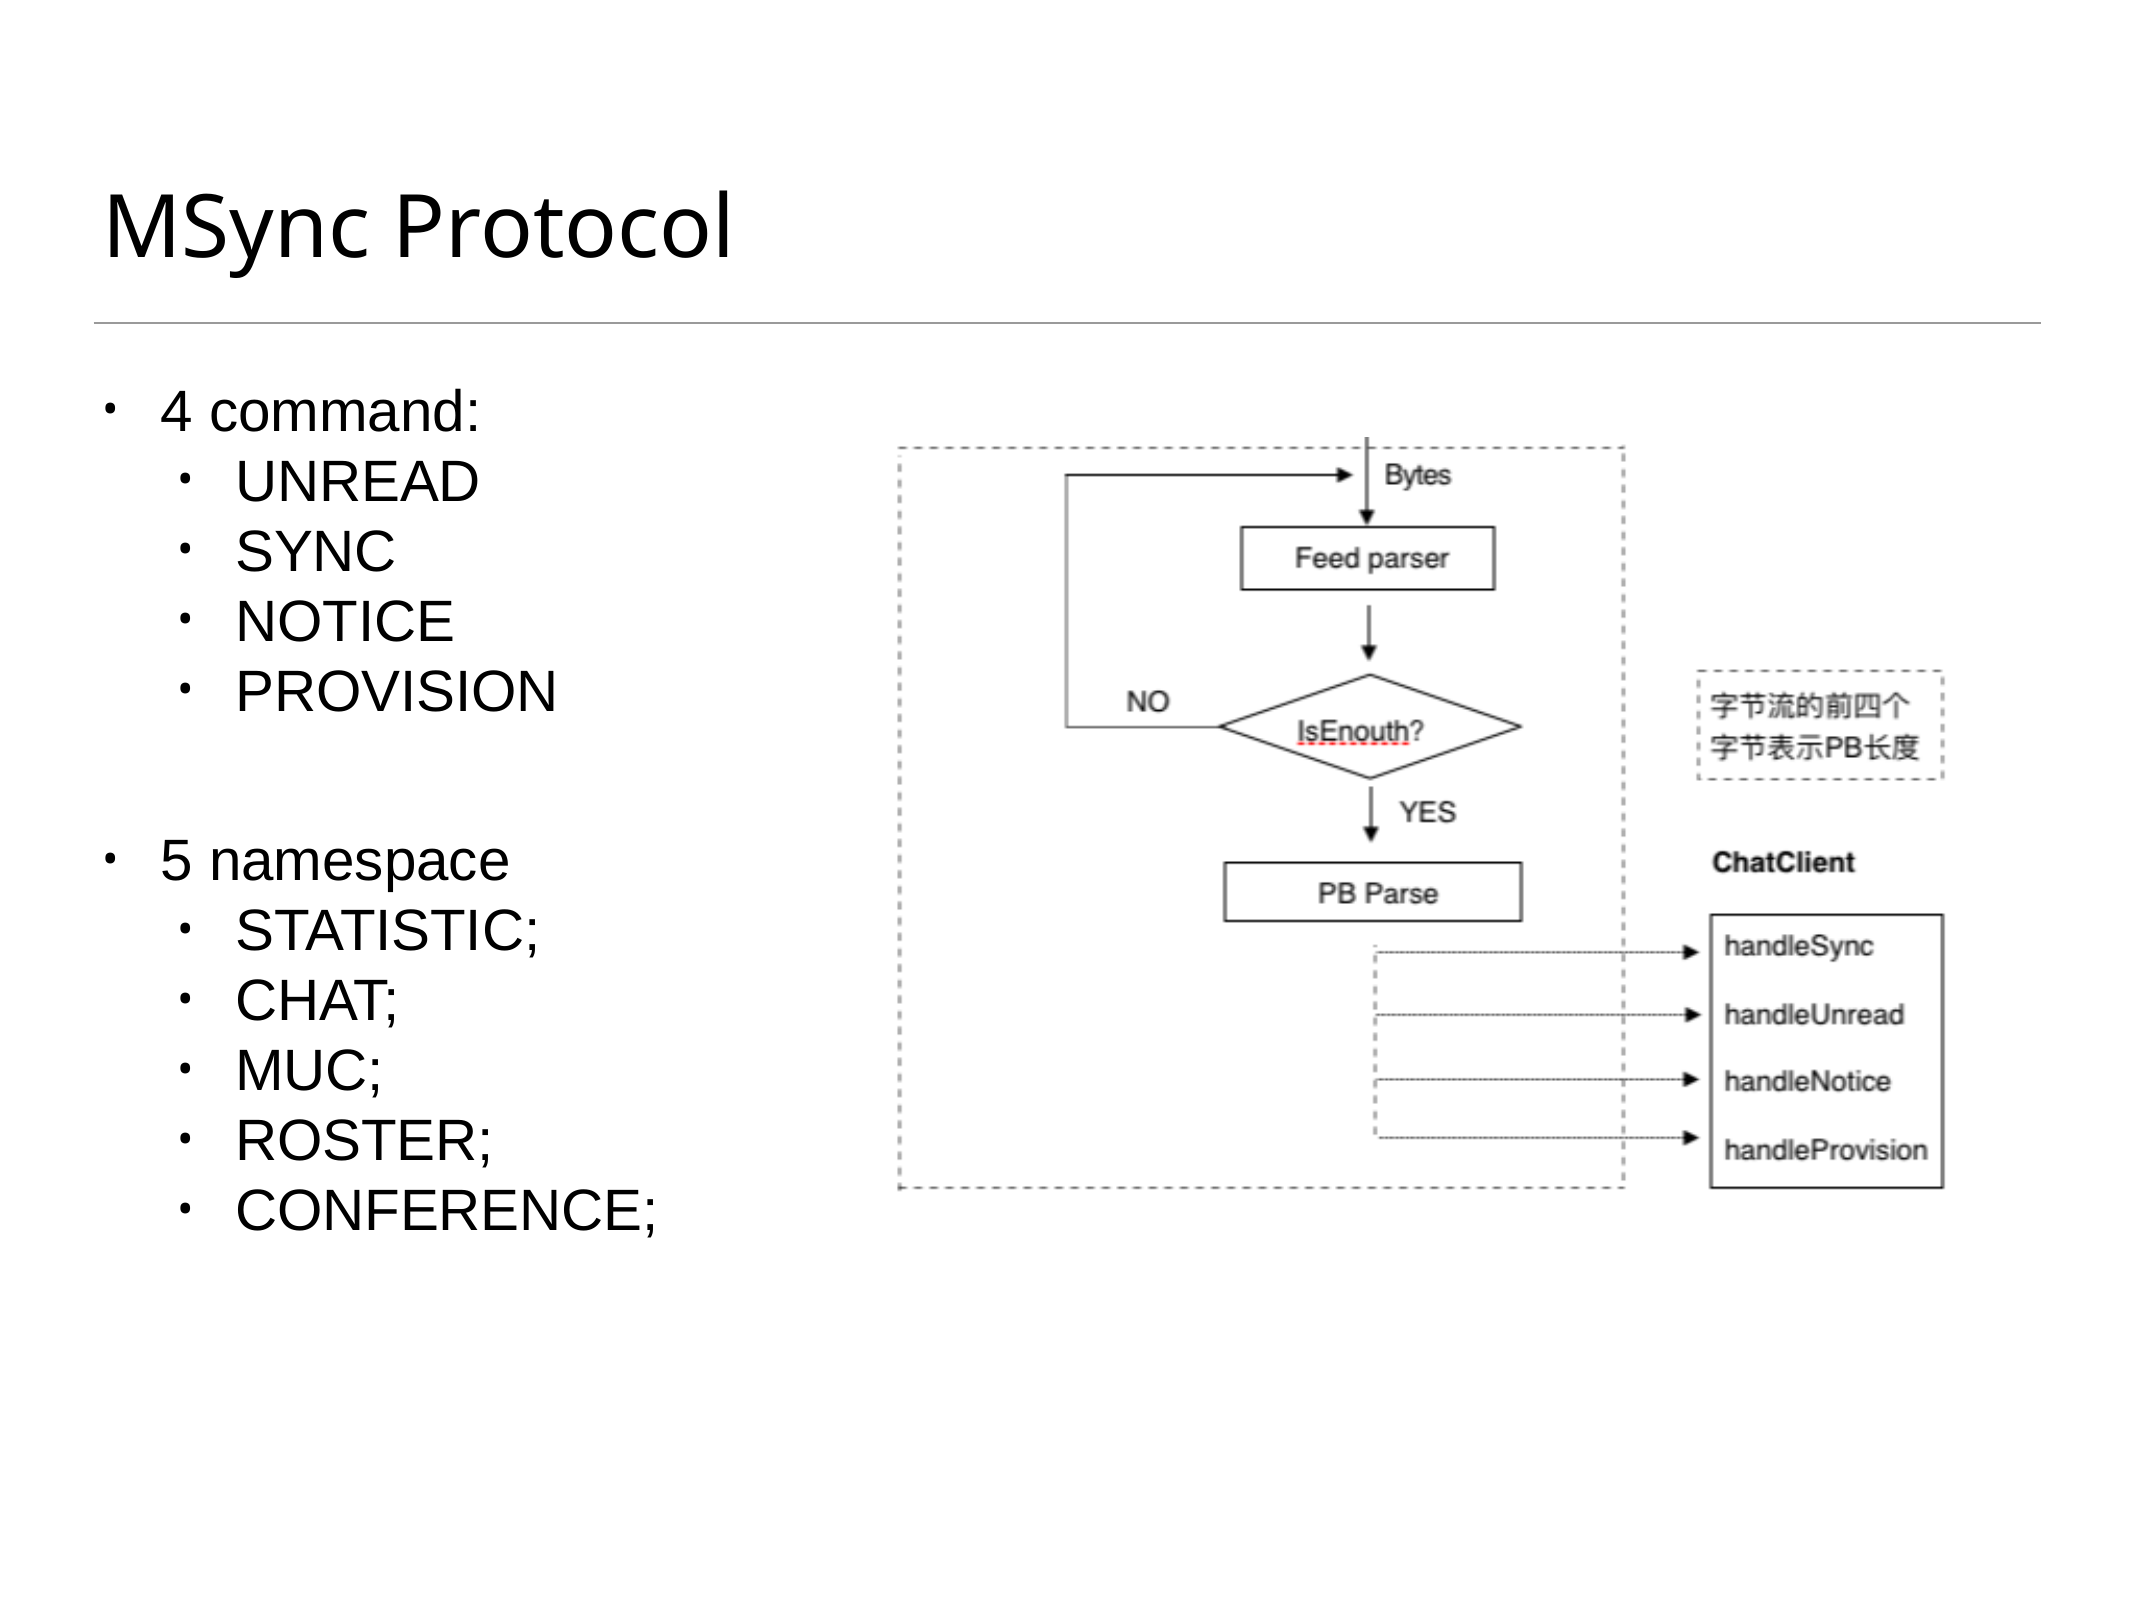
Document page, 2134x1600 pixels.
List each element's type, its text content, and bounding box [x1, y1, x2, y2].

list 4 command: UNREAD SYNC NOTICE PROVISION 5 namespace STATISTIC; CHAT; MUC; ROSTER; CONFERENCE; [93, 364, 2041, 1459]
picture [848, 436, 1981, 1280]
title MSync Protocol [93, 53, 2041, 284]
